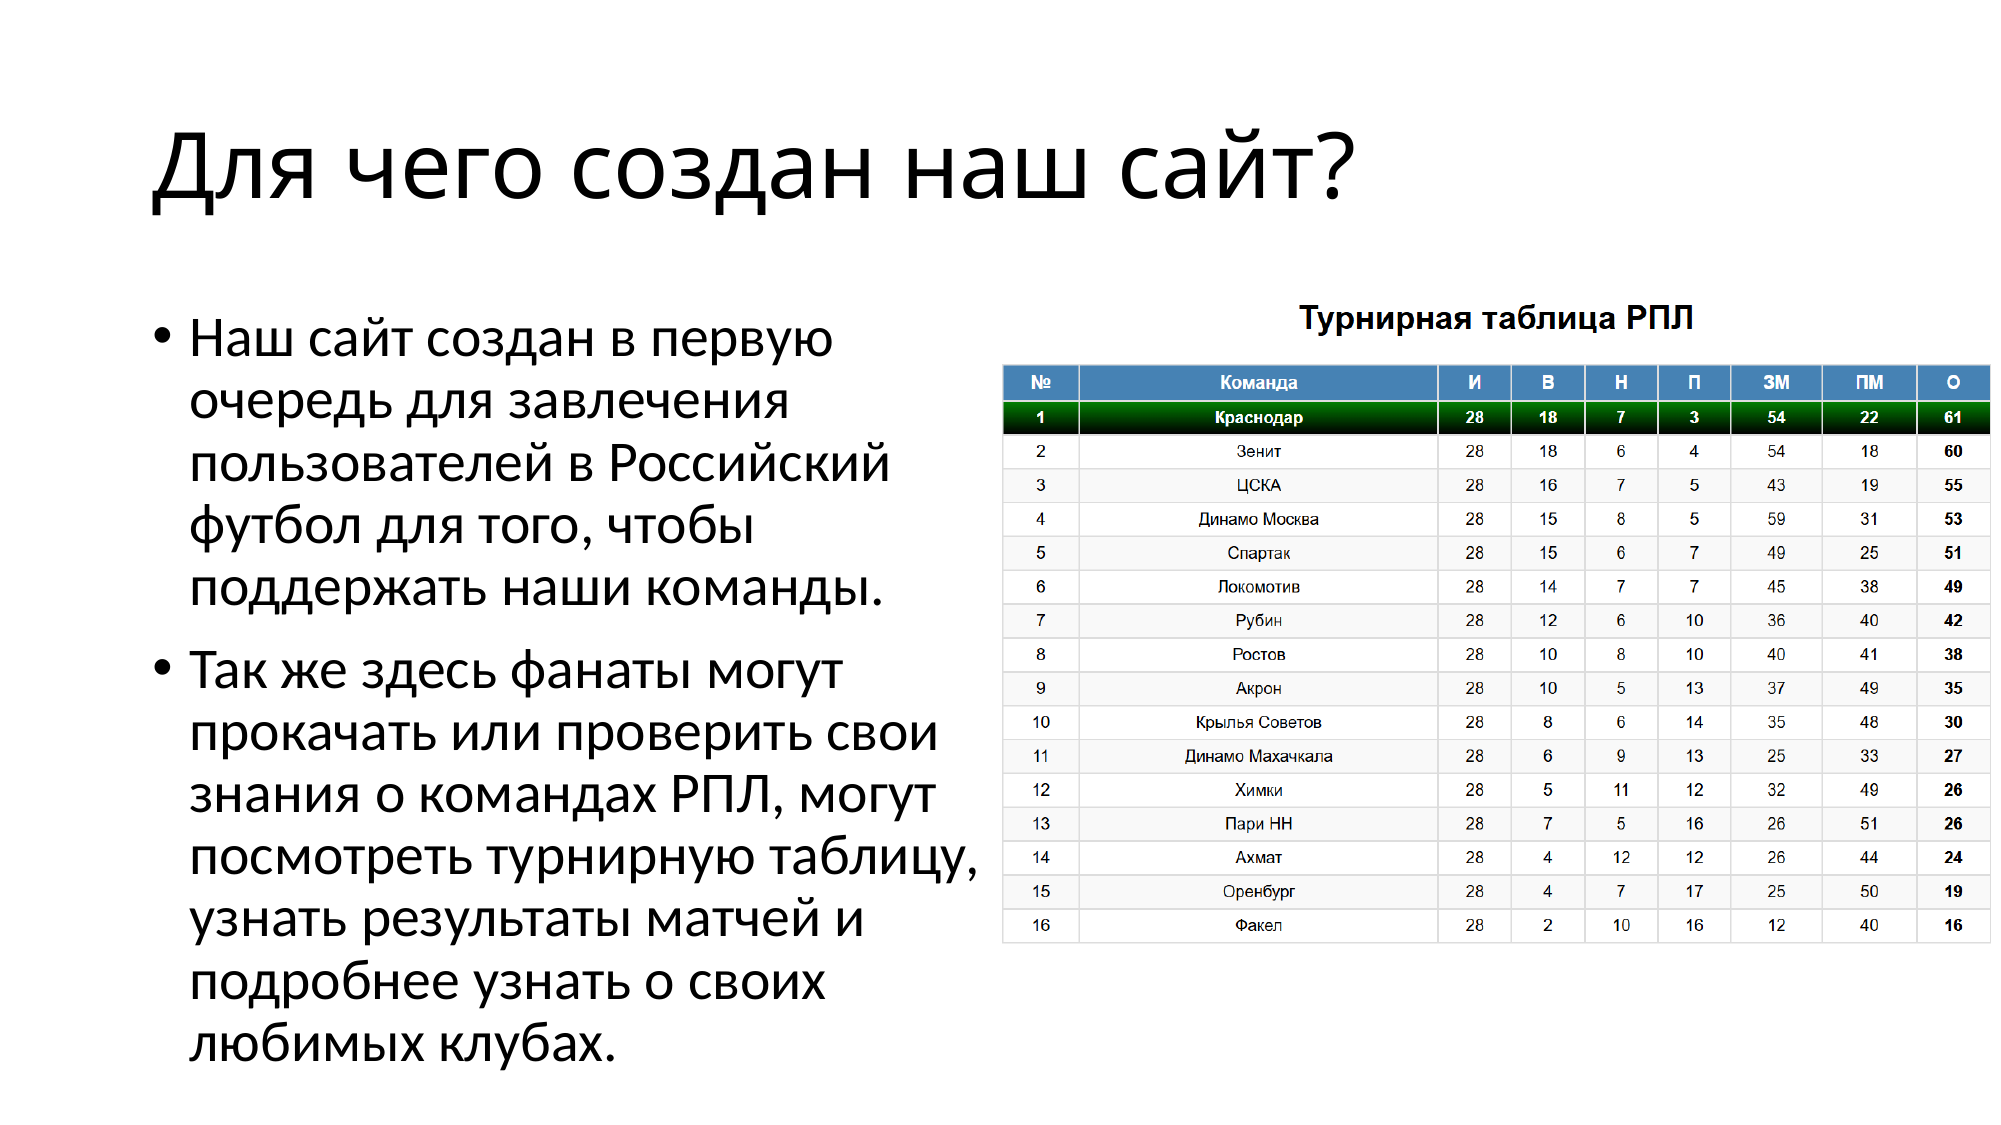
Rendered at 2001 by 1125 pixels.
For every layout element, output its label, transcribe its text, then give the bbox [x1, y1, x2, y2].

list Наш сайт создан в первую очередь для завлечения пользователей в Российский футбол для того, чтобы поддержать наши команды. Так же здесь фанаты могут прокачать или проверить свои знания о командах РПЛ, могут посмотреть турнирную таблицу, узнать результаты матчей и подробнее узнать о своих любимых клубах. [137, 299, 1001, 1090]
picture [989, 299, 2000, 953]
title Для чего создан наш сайт? [137, 59, 1863, 278]
